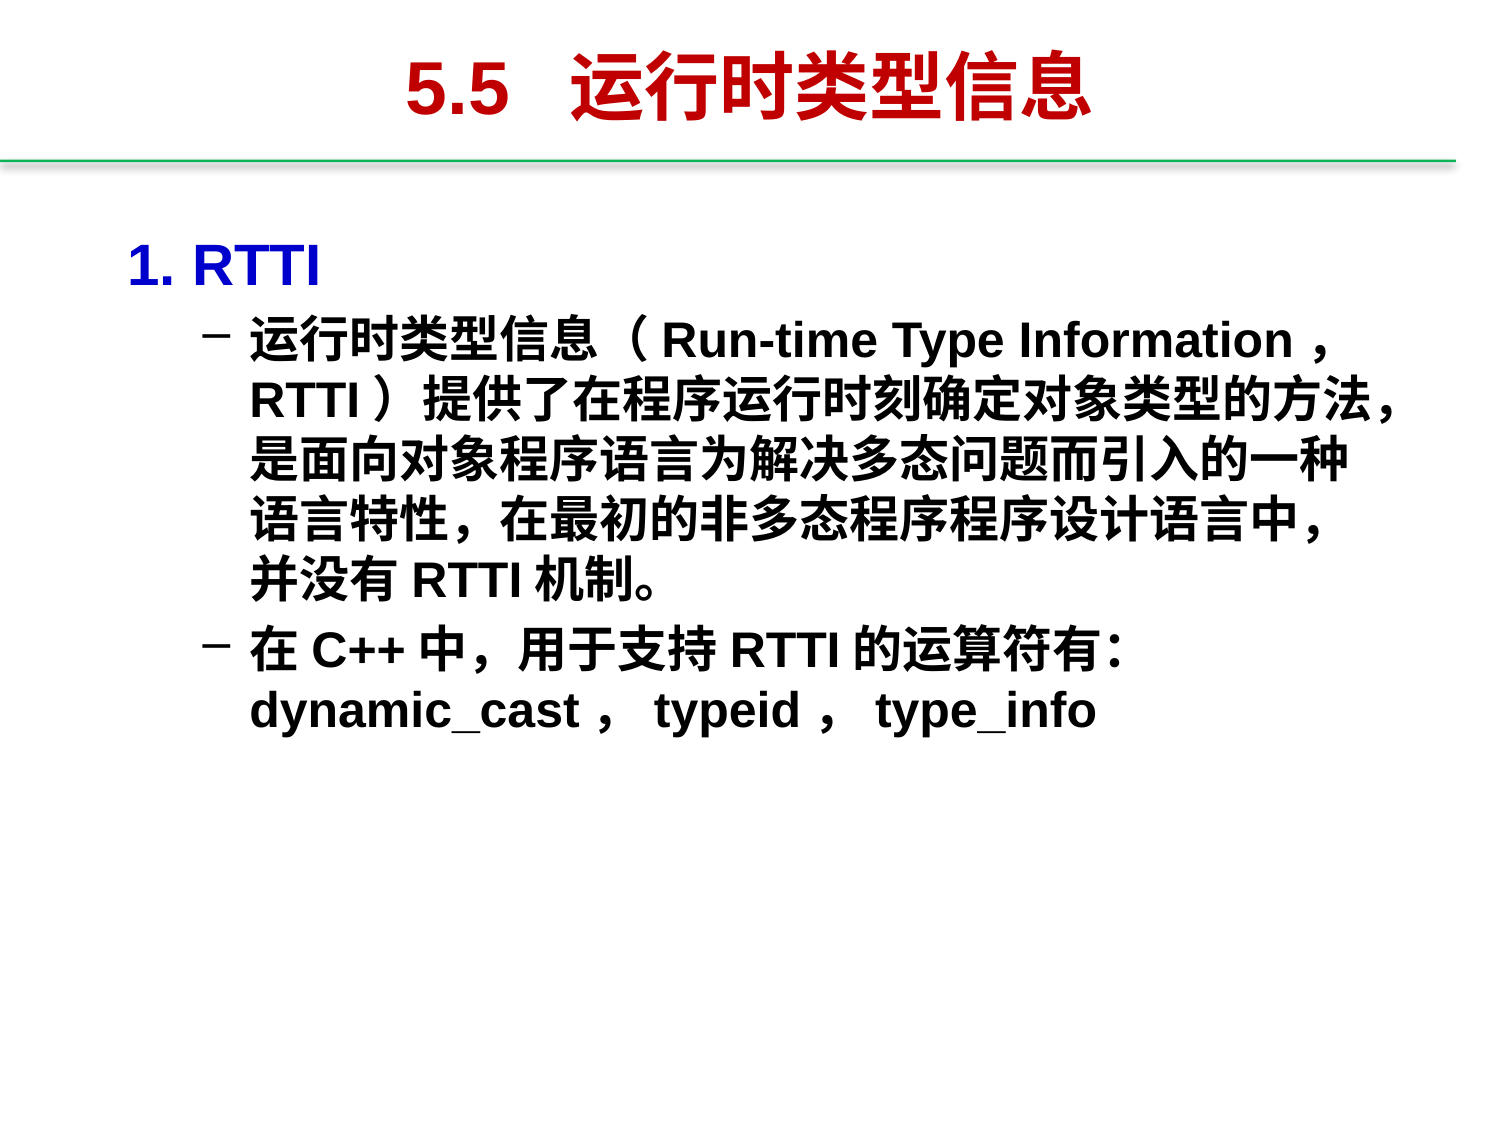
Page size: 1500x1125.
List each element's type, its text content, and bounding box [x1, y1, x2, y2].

list 1. RTTI 运行时类型信息（Run-time Type Information，RTTI）提供了在程序运行时刻确定对象类型的方法，是面向对象程序语言为解决多态问题而引入的一种语言特性，在最初的非多态程序程序设计语言中，并没有RTTI机制。 在C++中，用于支持RTTI的运算符有：dynamic_cast，typeid，type_info [112, 220, 1388, 1000]
title 5.5 运行时类型信息 [112, 19, 1388, 149]
